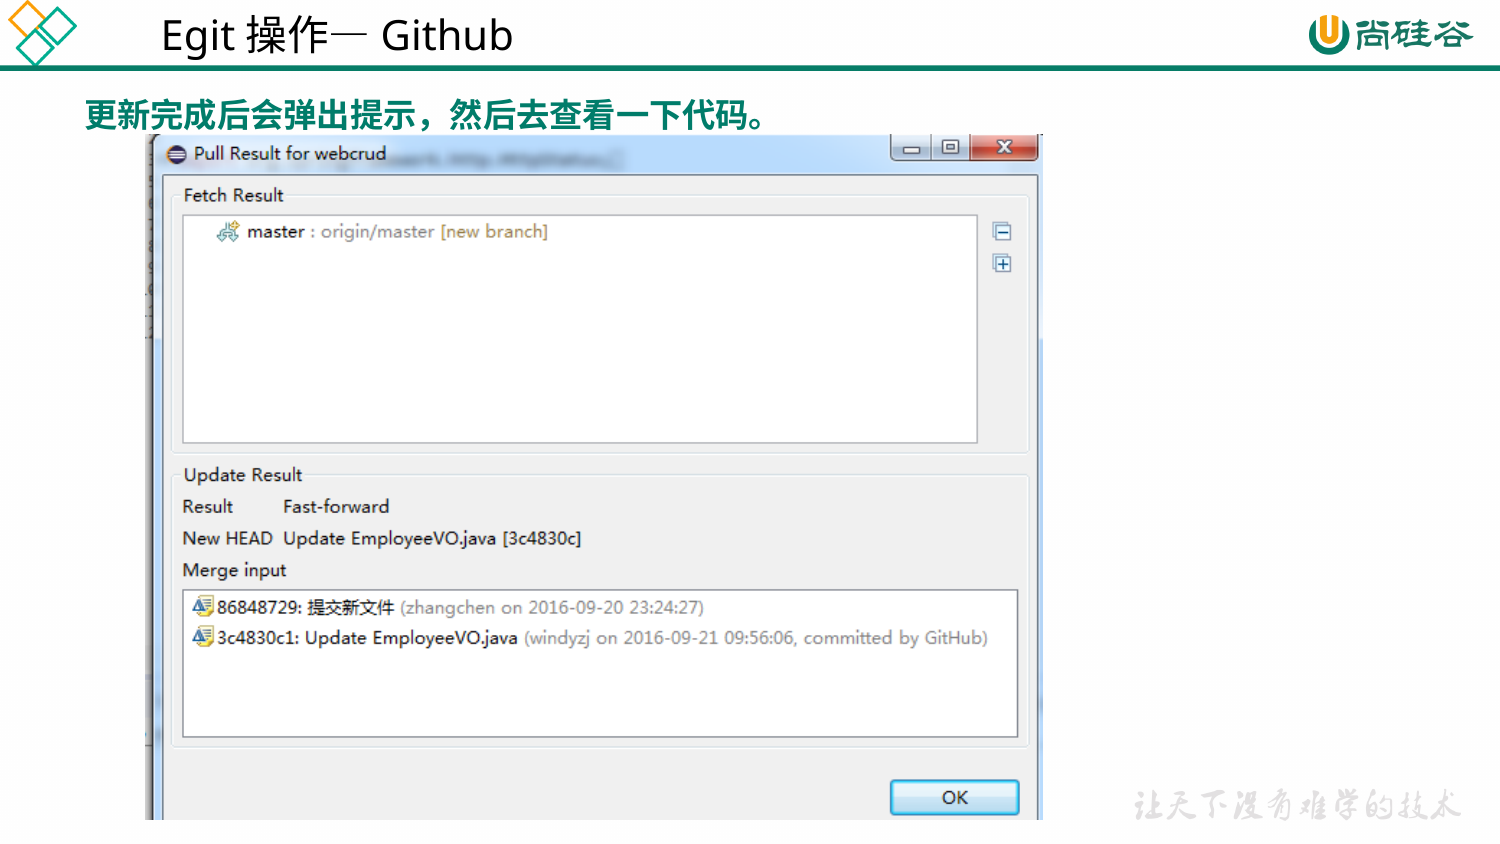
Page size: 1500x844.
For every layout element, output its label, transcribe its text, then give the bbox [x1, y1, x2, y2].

text_box 更新完成后会弹出提示，然后去查看一下代码。 [69, 66, 1500, 141]
picture [0, 0, 1500, 844]
text_box Egit操作—Github [145, 0, 970, 66]
picture [970, 0, 1500, 66]
